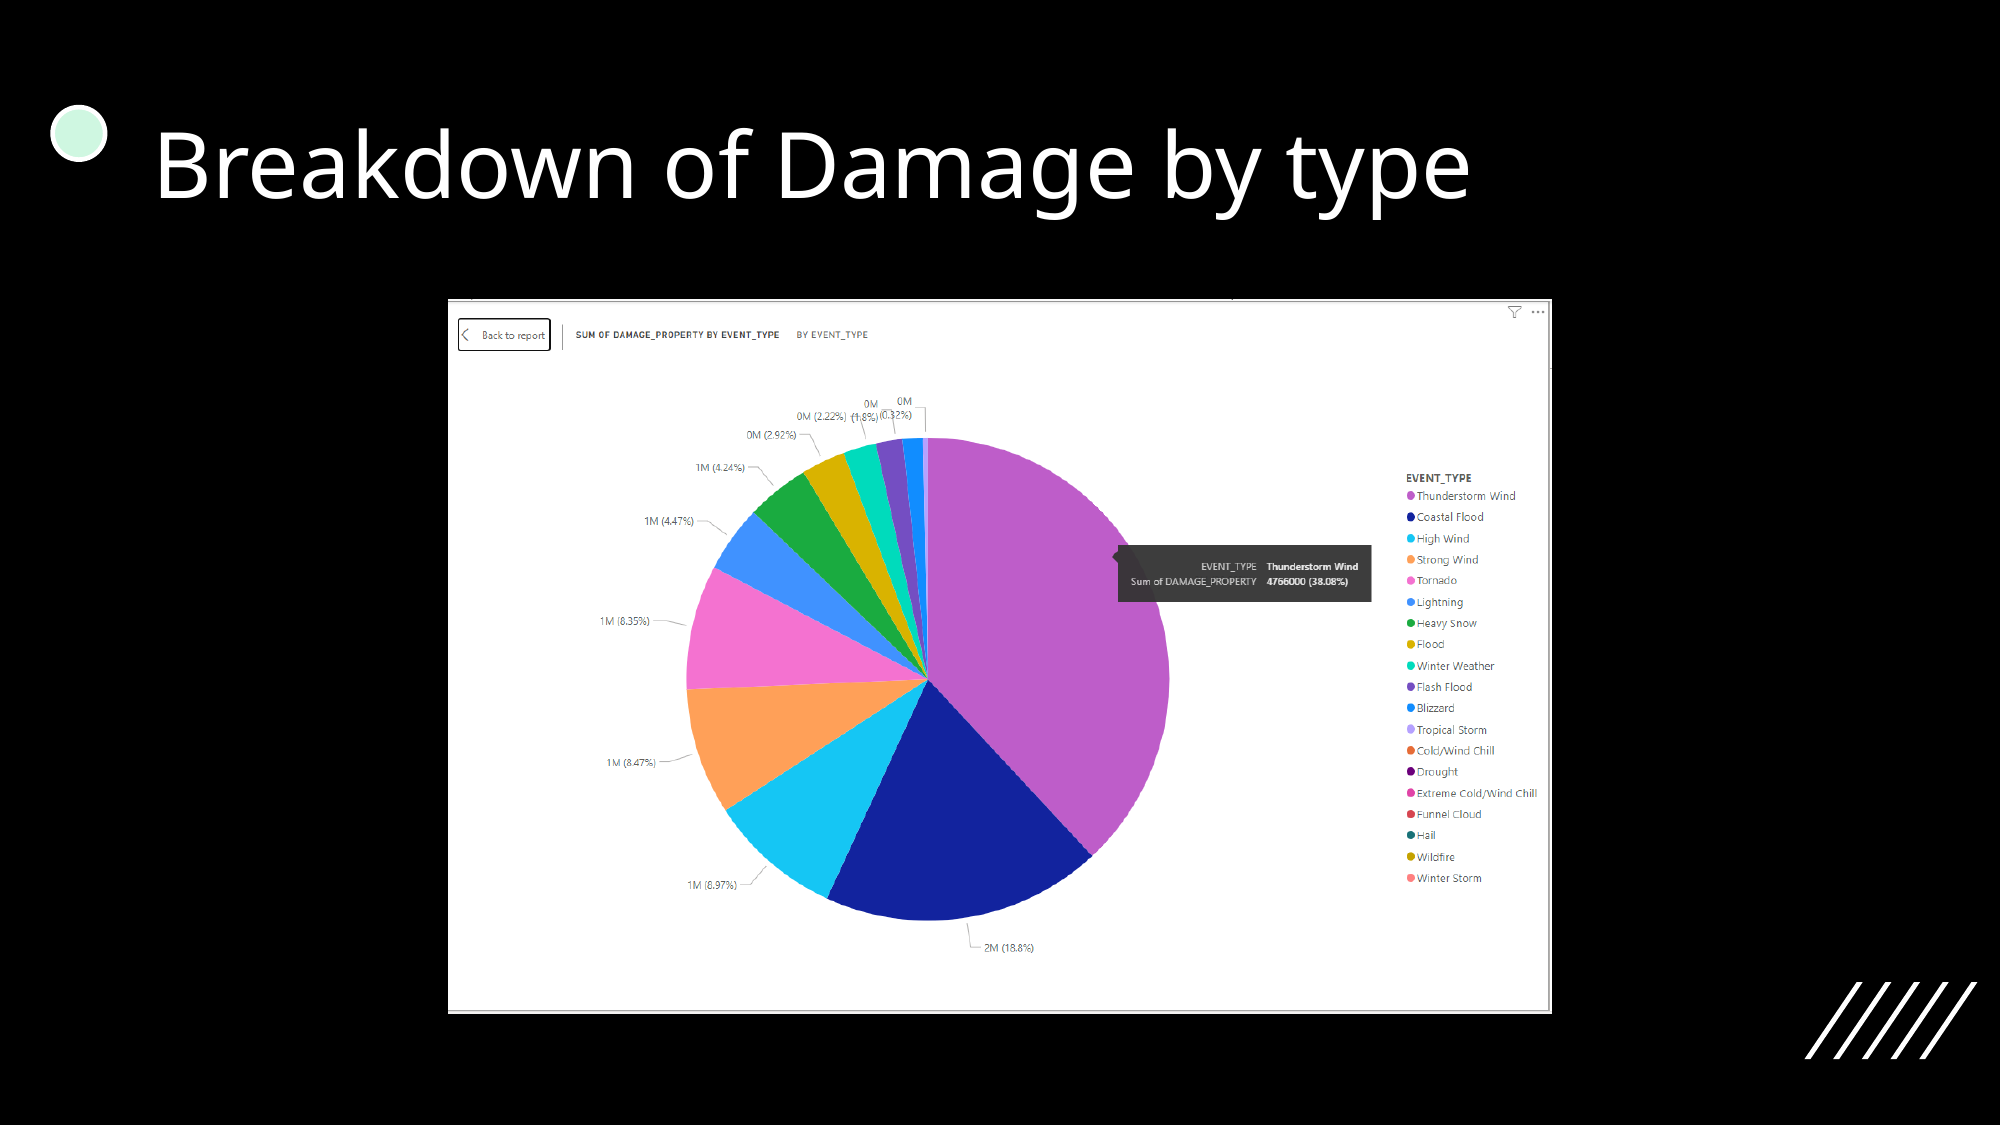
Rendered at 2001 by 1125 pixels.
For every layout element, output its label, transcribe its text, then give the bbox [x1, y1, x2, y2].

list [448, 299, 1552, 1014]
title Breakdown of Damage by type [137, 59, 1863, 278]
